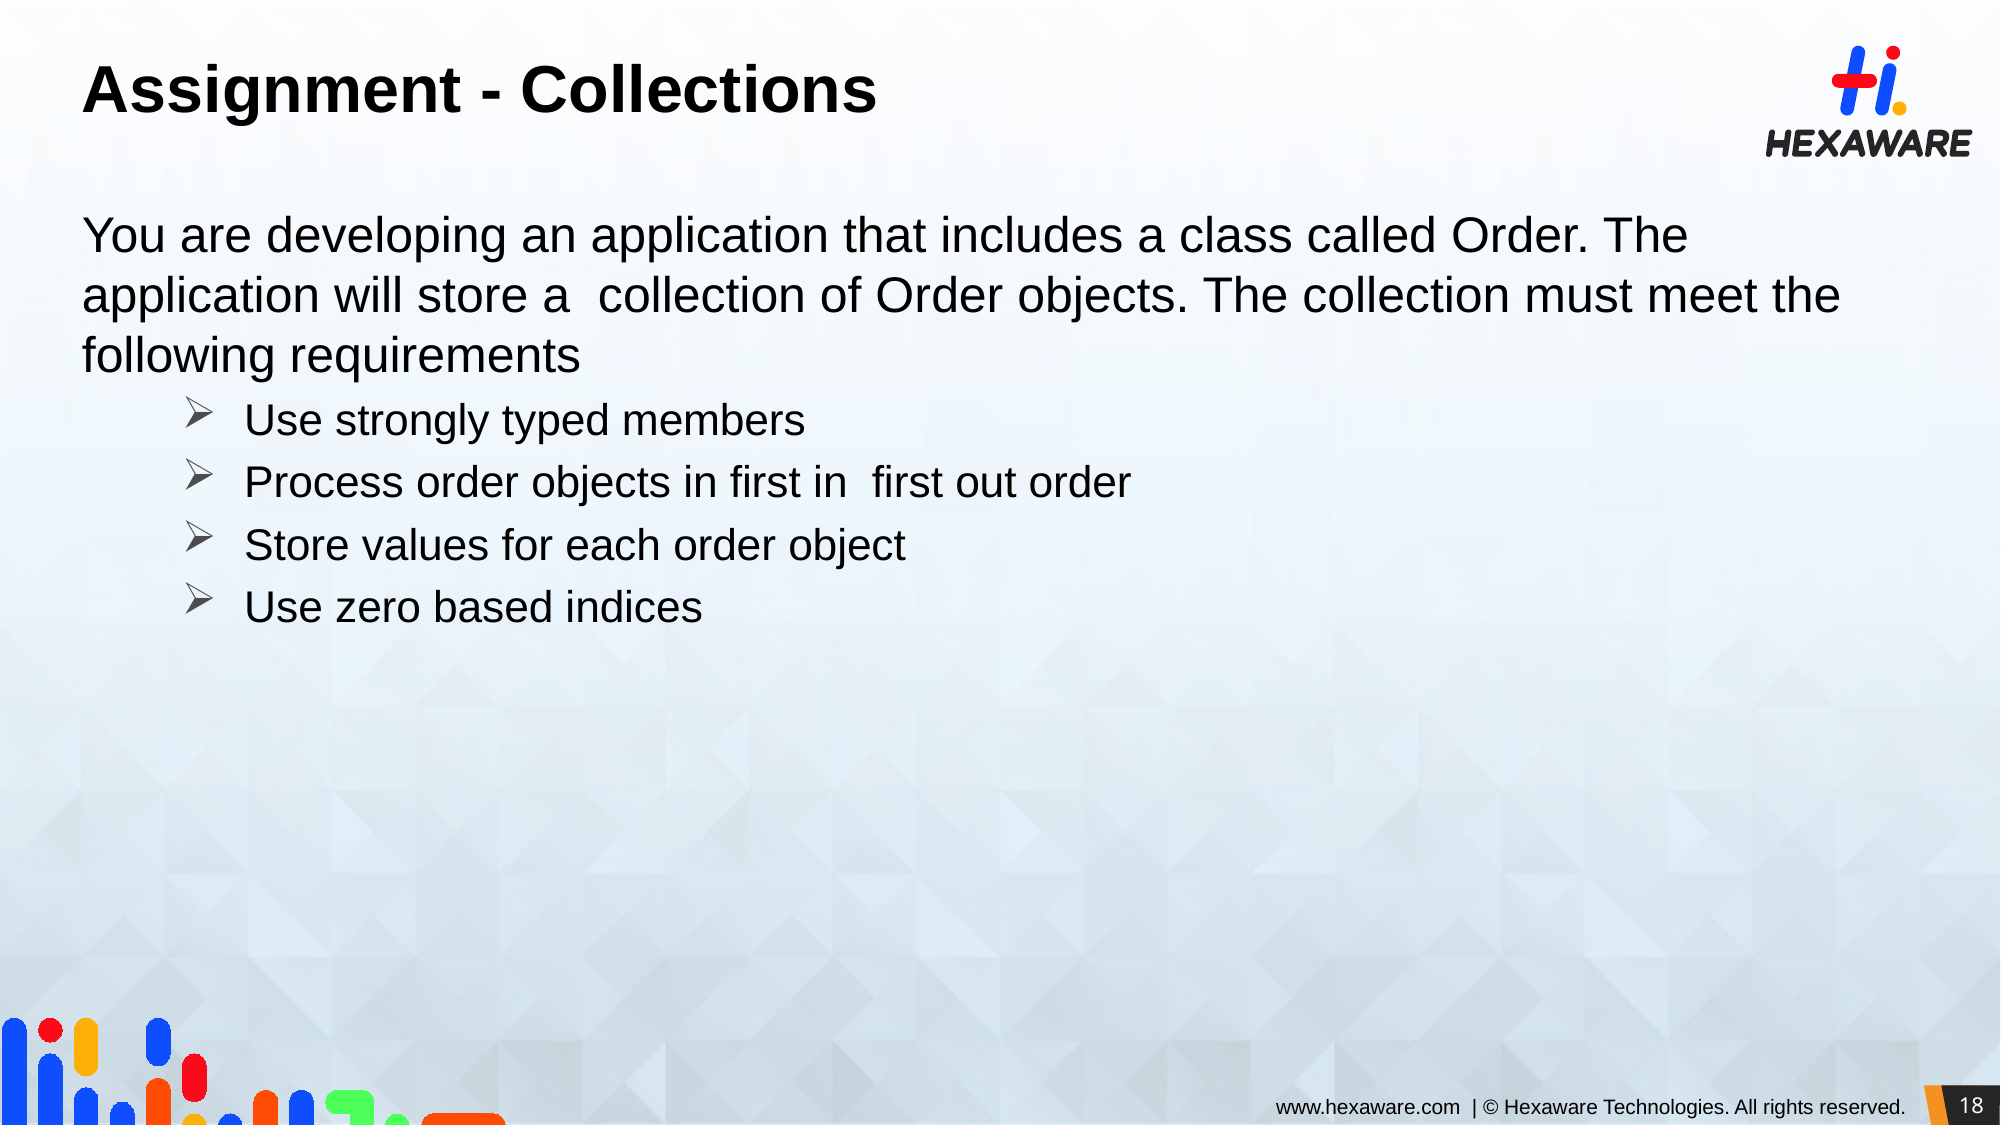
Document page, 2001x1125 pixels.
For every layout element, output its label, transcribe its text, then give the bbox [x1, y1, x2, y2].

list You are developing an application that includes a class called Order. The application will store a collection of Order objects. The collection must meet the following requirements Use strongly typed members Process order objects in first in first out order Store values for each order object Use zero based indices [70, 197, 1933, 1062]
picture [0, 0, 2001, 1125]
title Assignment - Collections [70, 35, 1521, 136]
